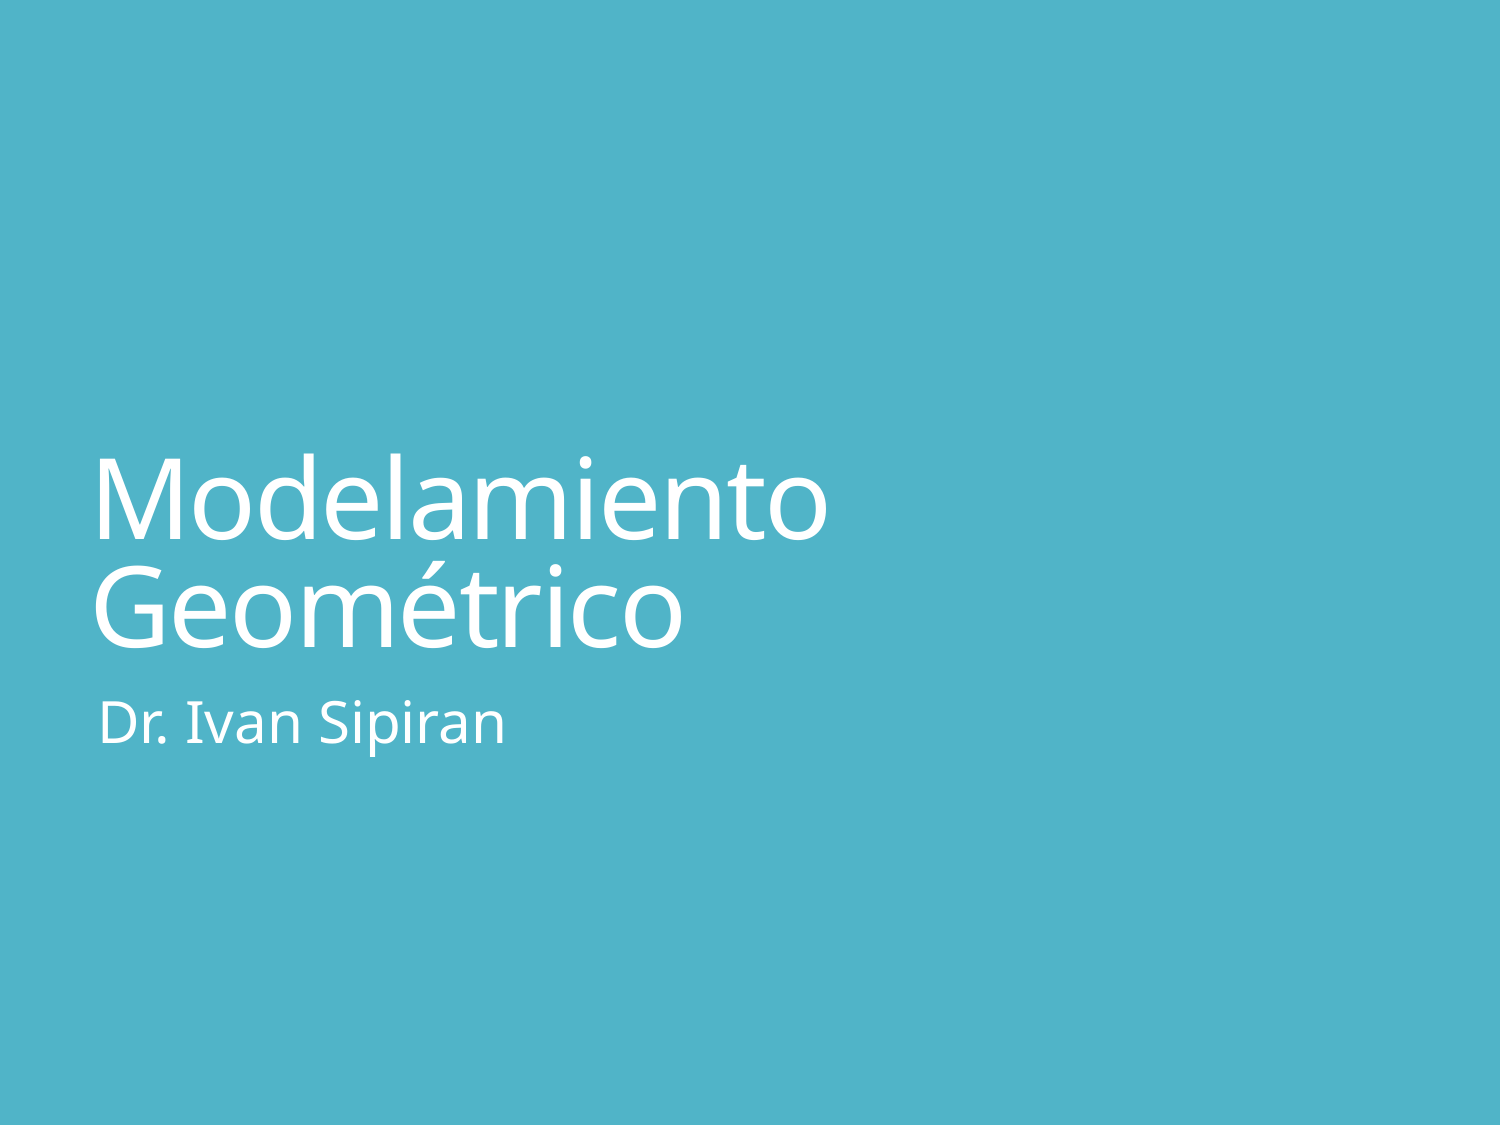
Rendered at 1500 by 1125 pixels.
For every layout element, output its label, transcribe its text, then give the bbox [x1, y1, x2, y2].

subtitle Dr. Ivan Sipiran [82, 688, 1218, 959]
title Modelamiento Geométrico [74, 126, 1401, 677]
